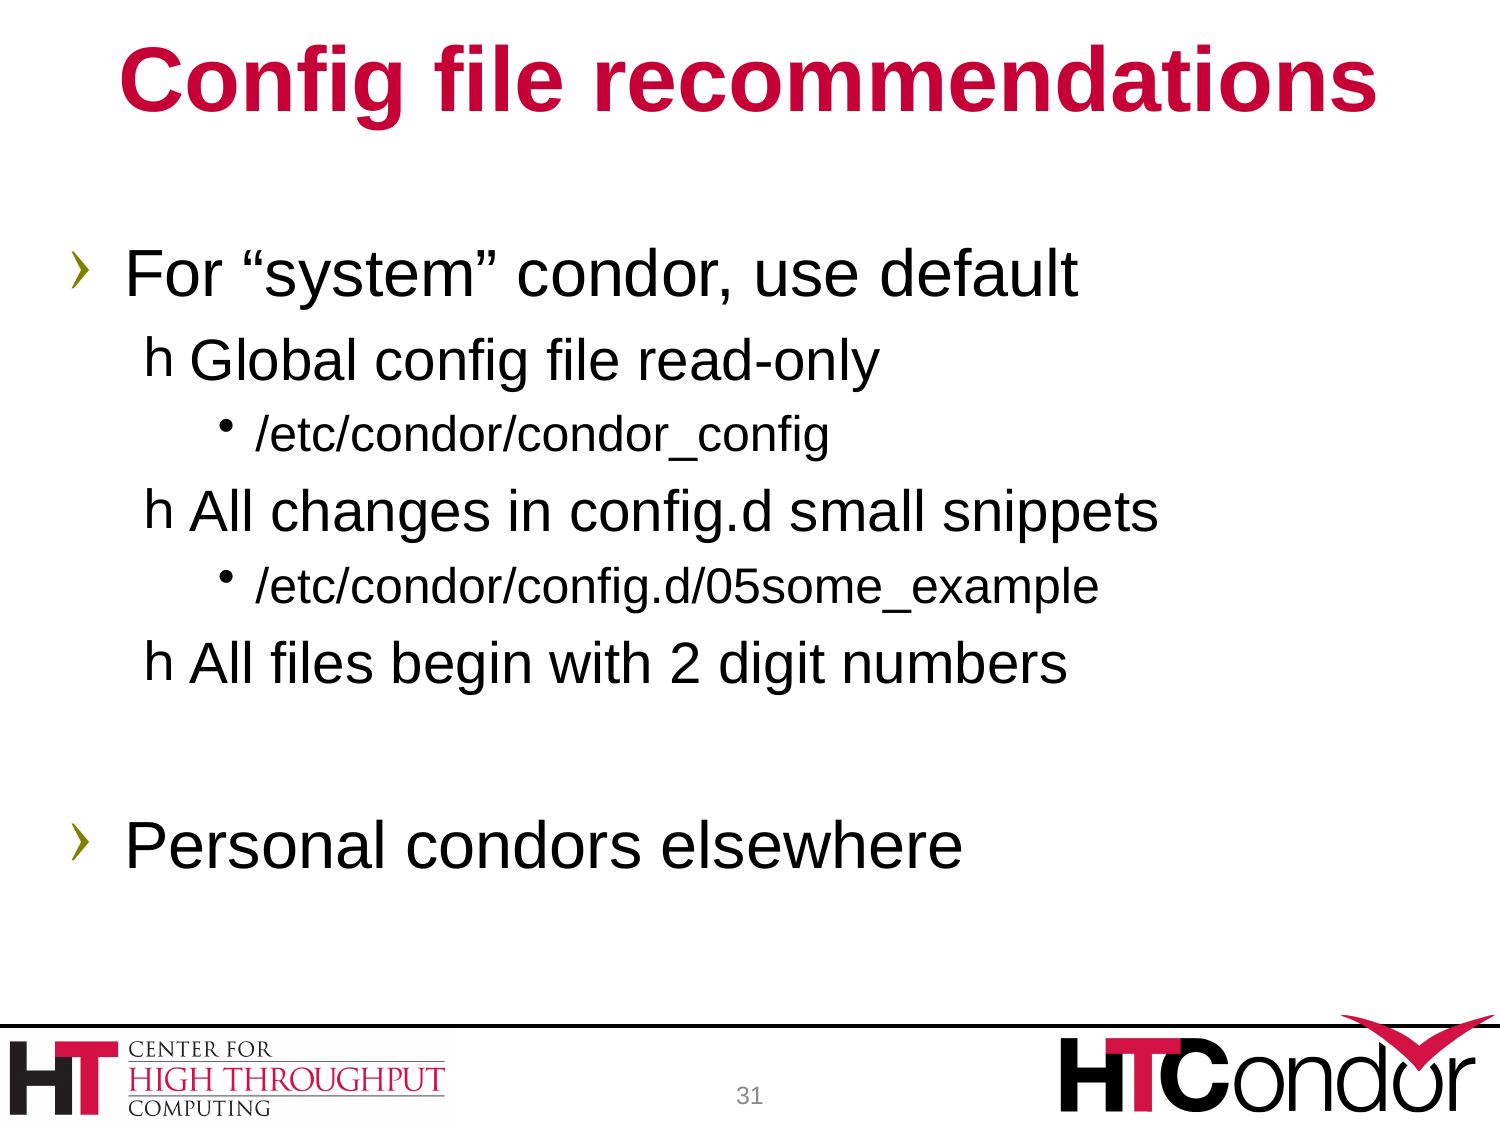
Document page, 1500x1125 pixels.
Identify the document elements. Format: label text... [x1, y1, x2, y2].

slide_number 31 [575, 1065, 925, 1125]
list For “system” condor, use default Global config file read-only /etc/condor/condor_config All changes in config.d small snippets /etc/condor/config.d/05some_example All files begin with 2 digit numbers Personal condors elsewhere [52, 222, 1431, 916]
picture [1055, 1014, 1500, 1119]
title Config file recommendations [0, 0, 1500, 150]
picture [0, 1029, 454, 1125]
